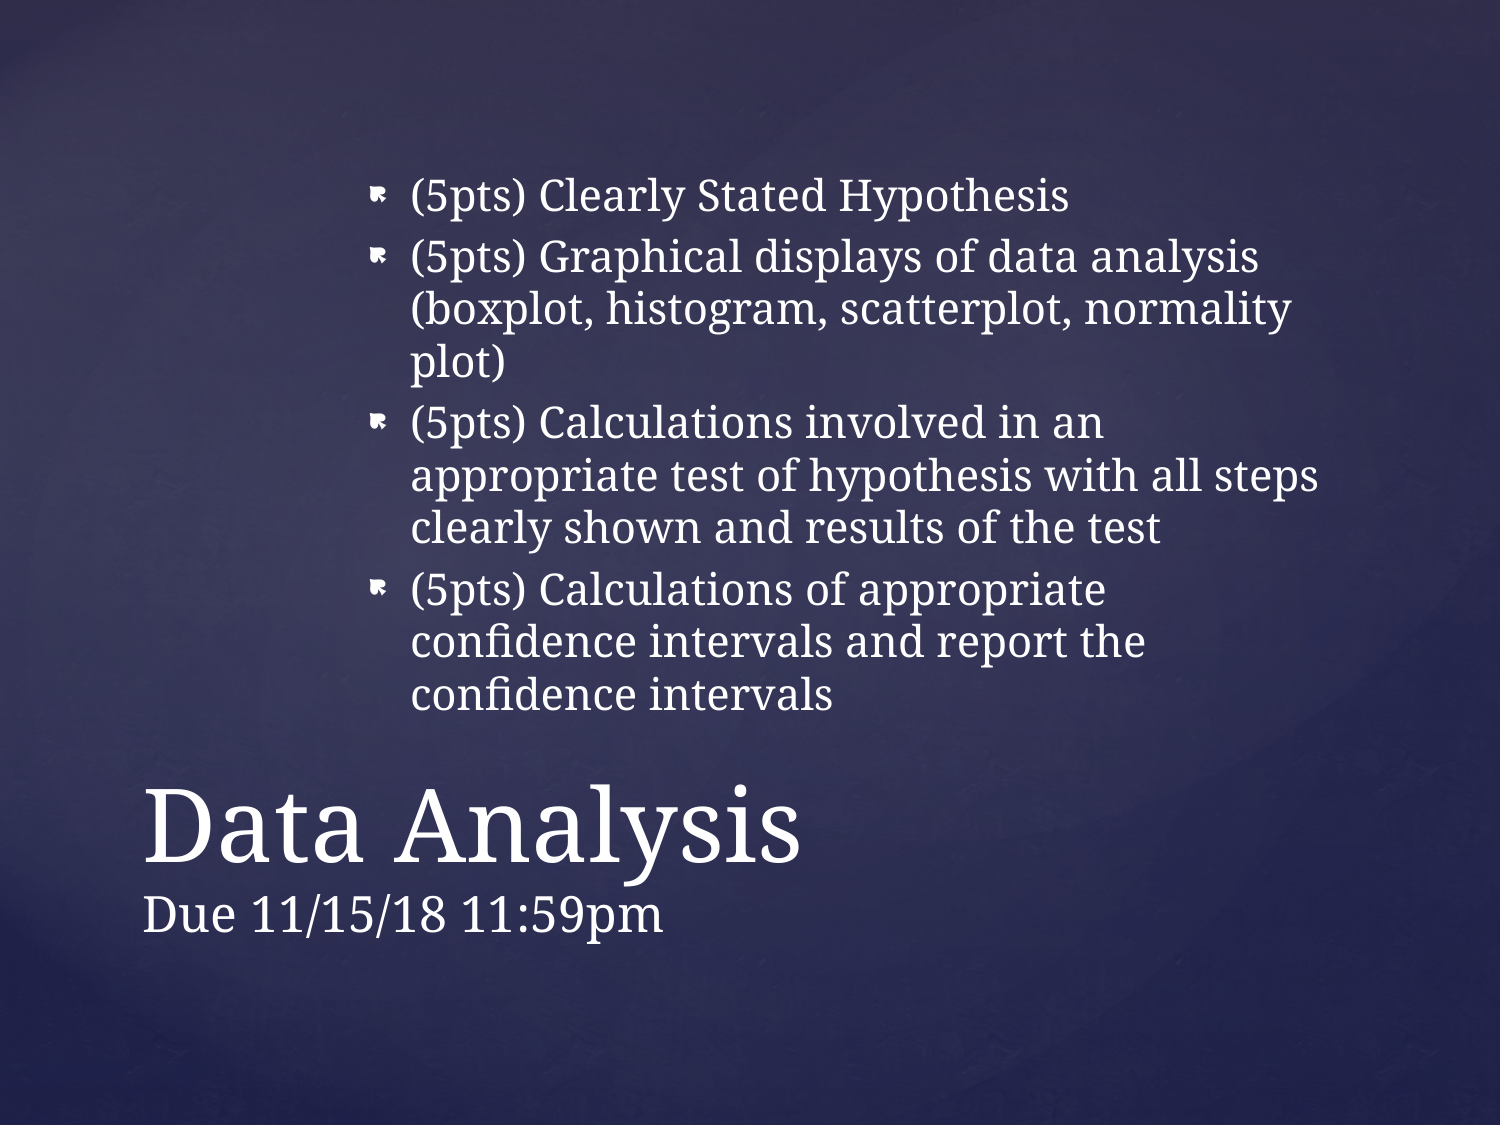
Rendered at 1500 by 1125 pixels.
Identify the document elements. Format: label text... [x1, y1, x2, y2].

list (5pts) Clearly Stated Hypothesis (5pts) Graphical displays of data analysis (boxplot, histogram, scatterplot, normality plot) (5pts) Calculations involved in an appropriate test of hypothesis with all steps clearly shown and results of the test (5pts) Calculations of appropriate confidence intervals and report the confidence intervals [350, 112, 1350, 713]
title Data Analysis Due 11/15/18 11:59pm [127, 800, 1365, 950]
